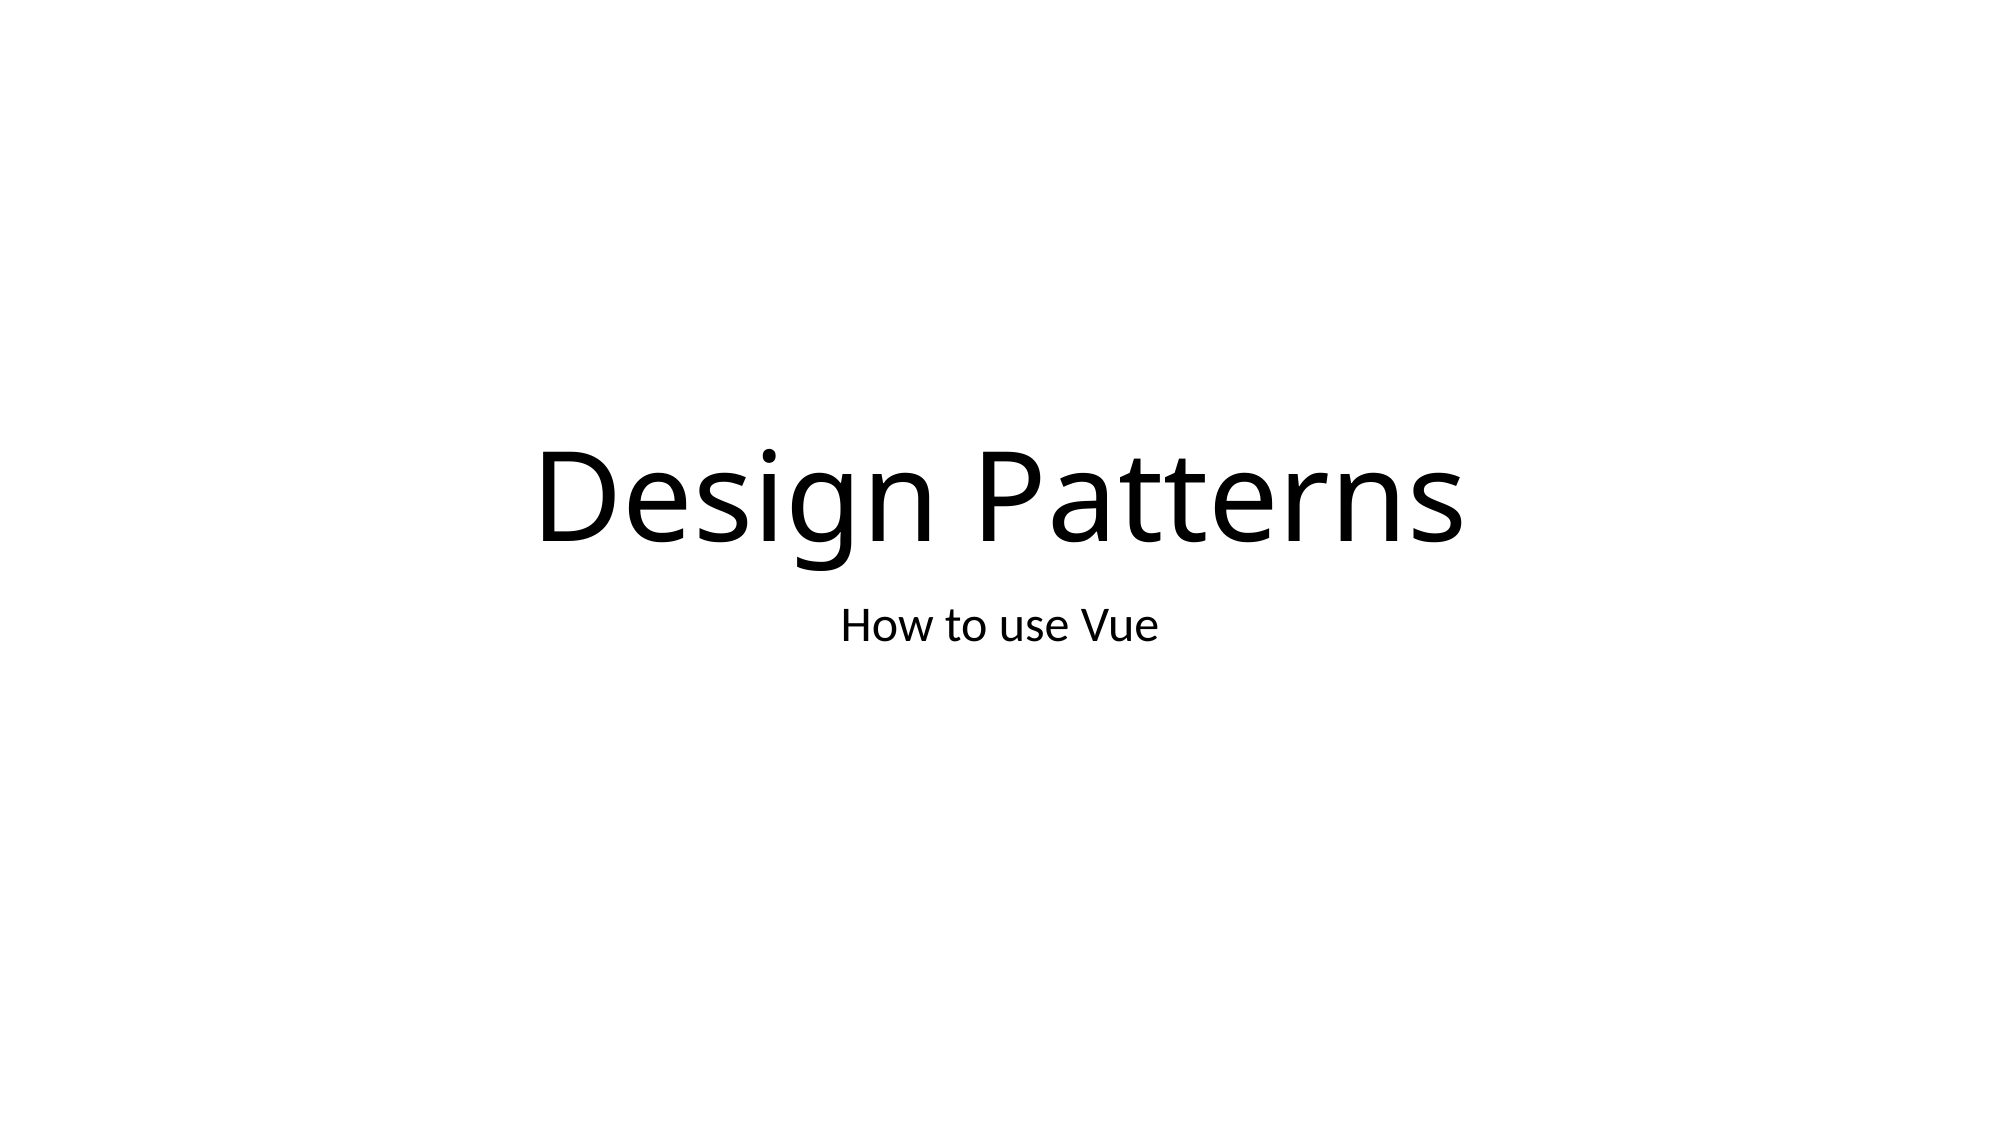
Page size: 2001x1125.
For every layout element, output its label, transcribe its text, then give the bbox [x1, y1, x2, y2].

subtitle How to use Vue [249, 590, 1750, 863]
title Design Patterns [249, 184, 1750, 576]
